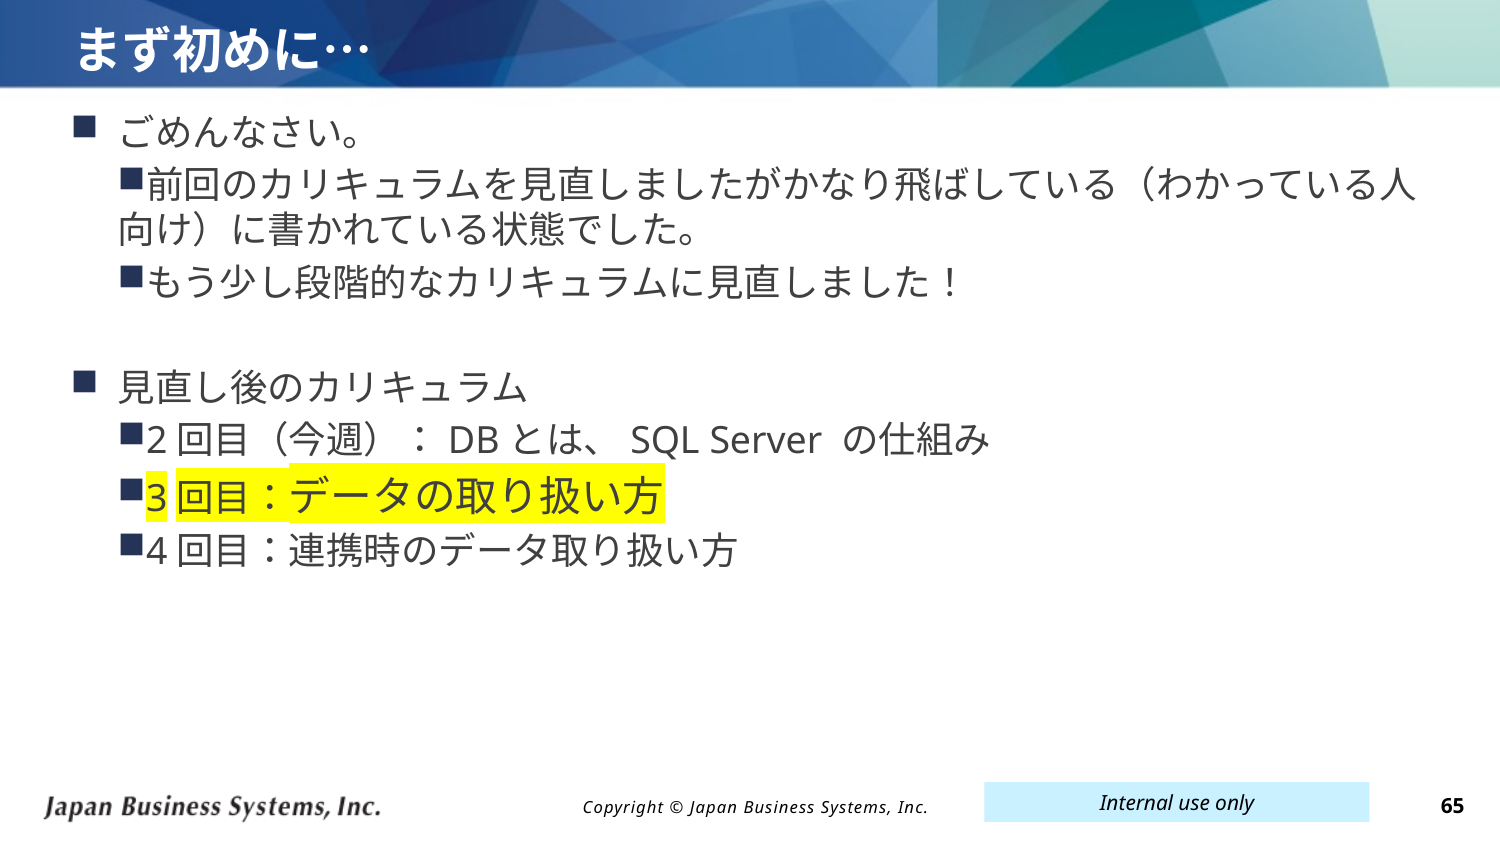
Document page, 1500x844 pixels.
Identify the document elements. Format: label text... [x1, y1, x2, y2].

title まず初めに… [57, 10, 1441, 79]
list ごめんなさい。 前回のカリキュラムを見直しましたがかなり飛ばしている（わかっている人向け）に書かれている状態でした。 もう少し段階的なカリキュラムに見直しました！ 見直し後のカリキュラム 2回目（今週）：DBとは、SQL Server の仕組み 3回目：データの取り扱い方 4回目：連携時のデータ取り扱い方 [55, 101, 1439, 736]
picture [0, 0, 1500, 844]
